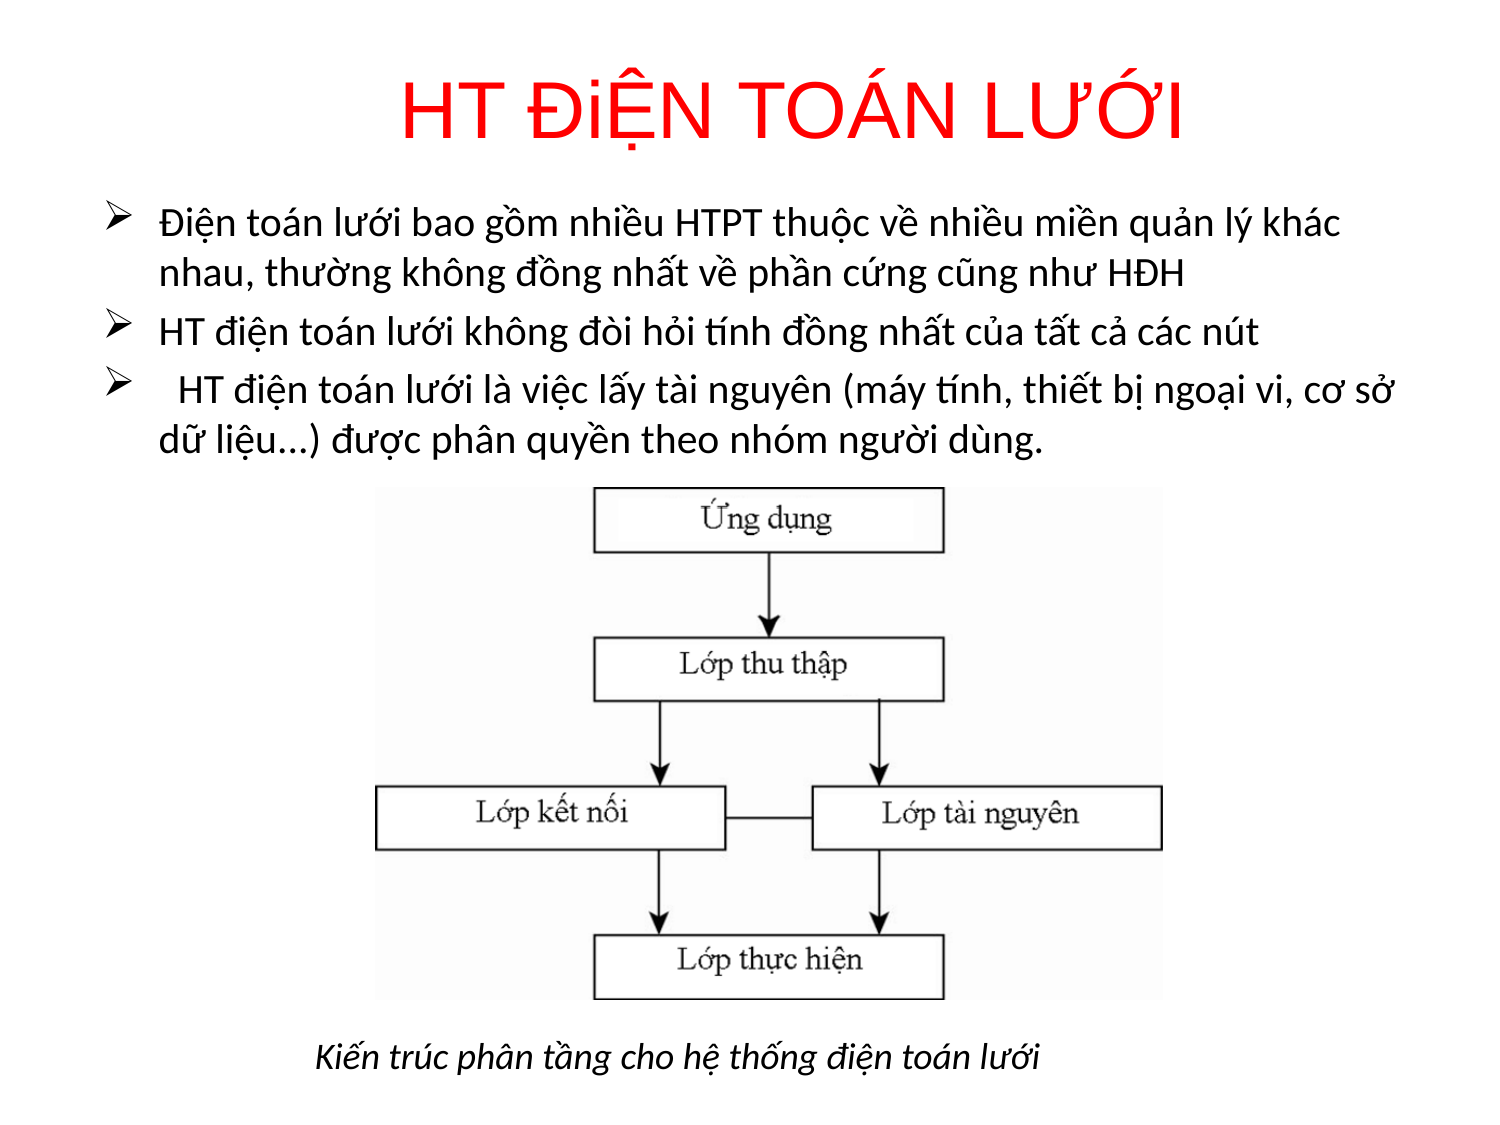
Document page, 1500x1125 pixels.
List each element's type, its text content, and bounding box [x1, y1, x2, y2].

list Điện toán lưới bao gồm nhiều HTPT thuộc về nhiều miền quản lý khác nhau, thường không đồng nhất về phần cứng cũng như HĐH HT điện toán lưới không đòi hỏi tính đồng nhất của tất cả các nút HT điện toán lưới là việc lấy tài nguyên (máy tính, thiết bị ngoại vi, cơ sở dữ liệu...) được phân quyền theo nhóm người dùng. [87, 187, 1438, 930]
title HT ĐiỆN TOÁN LƯỚI [187, 50, 1400, 163]
picture [374, 487, 1163, 1001]
text_box Kiến trúc phân tầng cho hệ thống điện toán lưới [299, 1024, 1138, 1085]
